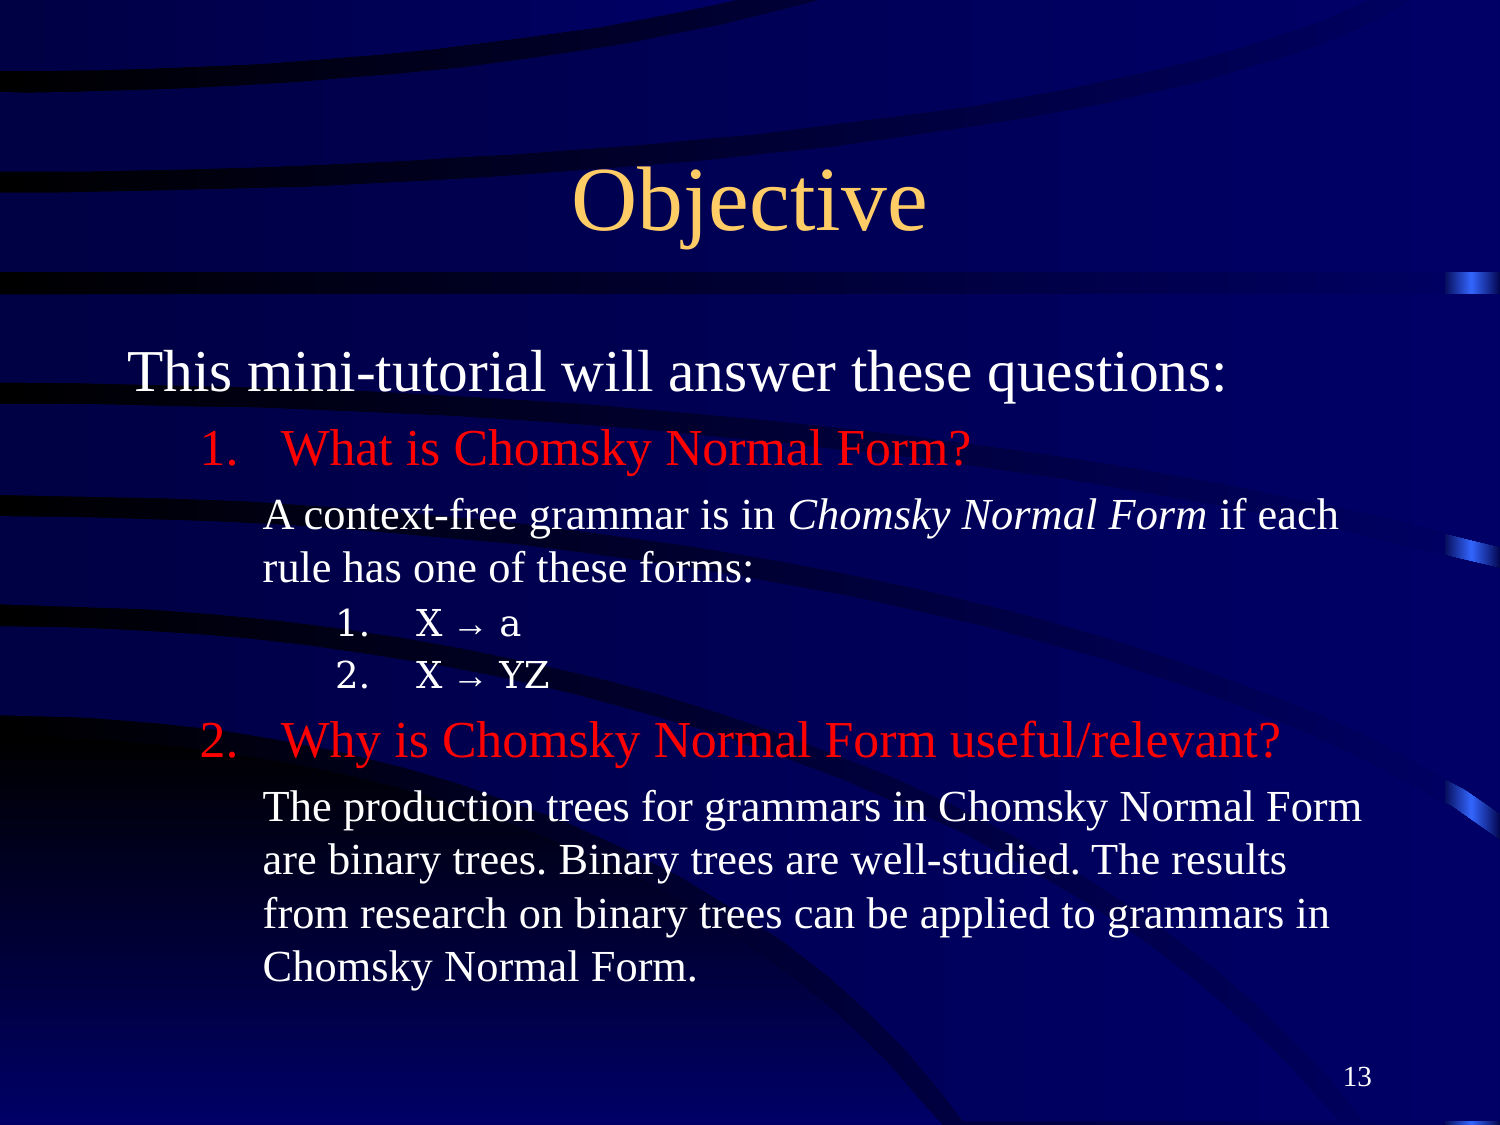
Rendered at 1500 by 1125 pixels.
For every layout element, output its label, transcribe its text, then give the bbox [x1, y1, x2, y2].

title Objective [112, 99, 1388, 288]
list This mini-tutorial will answer these questions: What is Chomsky Normal Form? A context-free grammar is in Chomsky Normal Form if each rule has one of these forms: X → a X → YZ Why is Chomsky Normal Form useful/relevant? The production trees for grammars in Chomsky Normal Form are binary trees. Binary trees are well-studied. The results from research on binary trees can be applied to grammars in Chomsky Normal Form. [112, 324, 1388, 1001]
slide_number 13 [1074, 1024, 1388, 1101]
